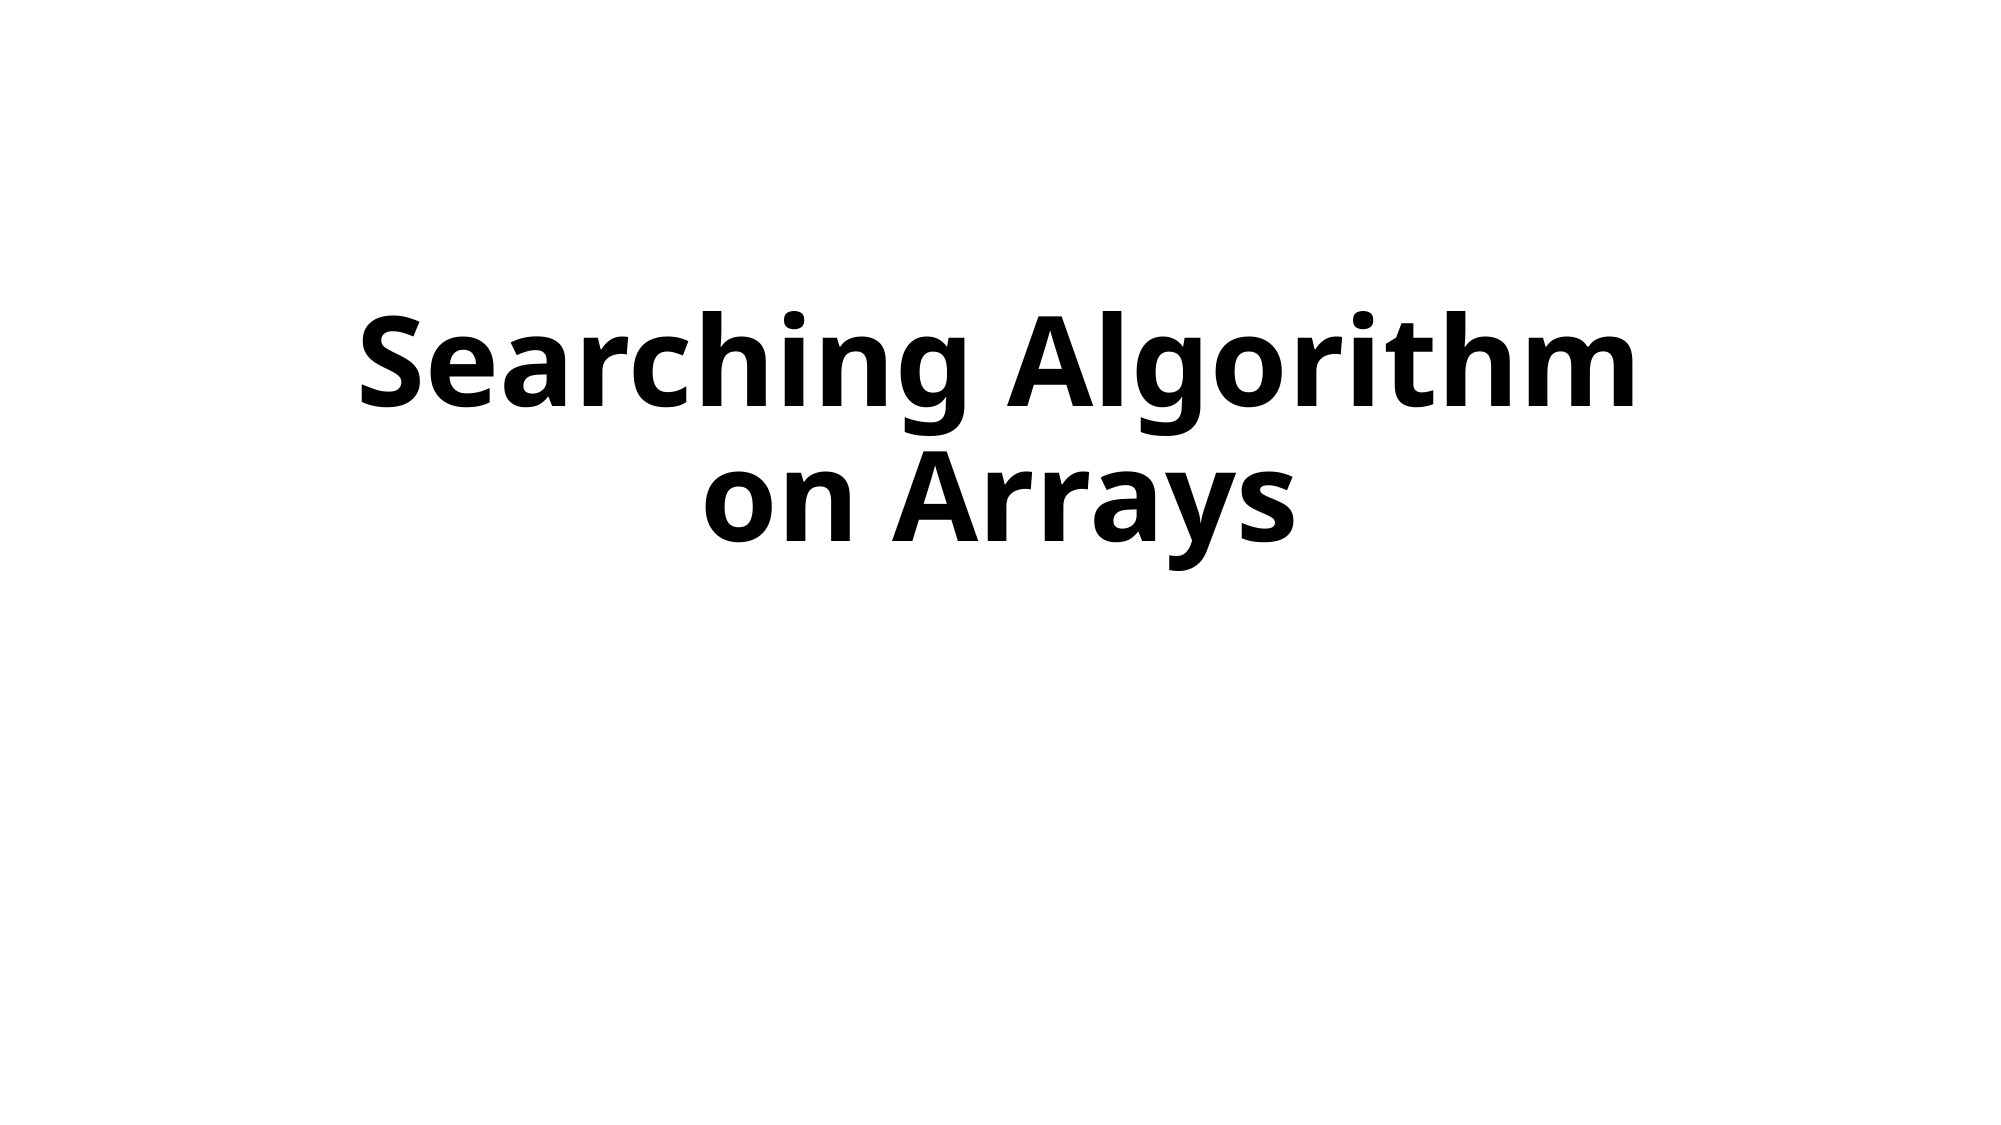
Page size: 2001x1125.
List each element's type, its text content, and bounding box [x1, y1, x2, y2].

title Searching Algorithm on Arrays [249, 184, 1750, 576]
